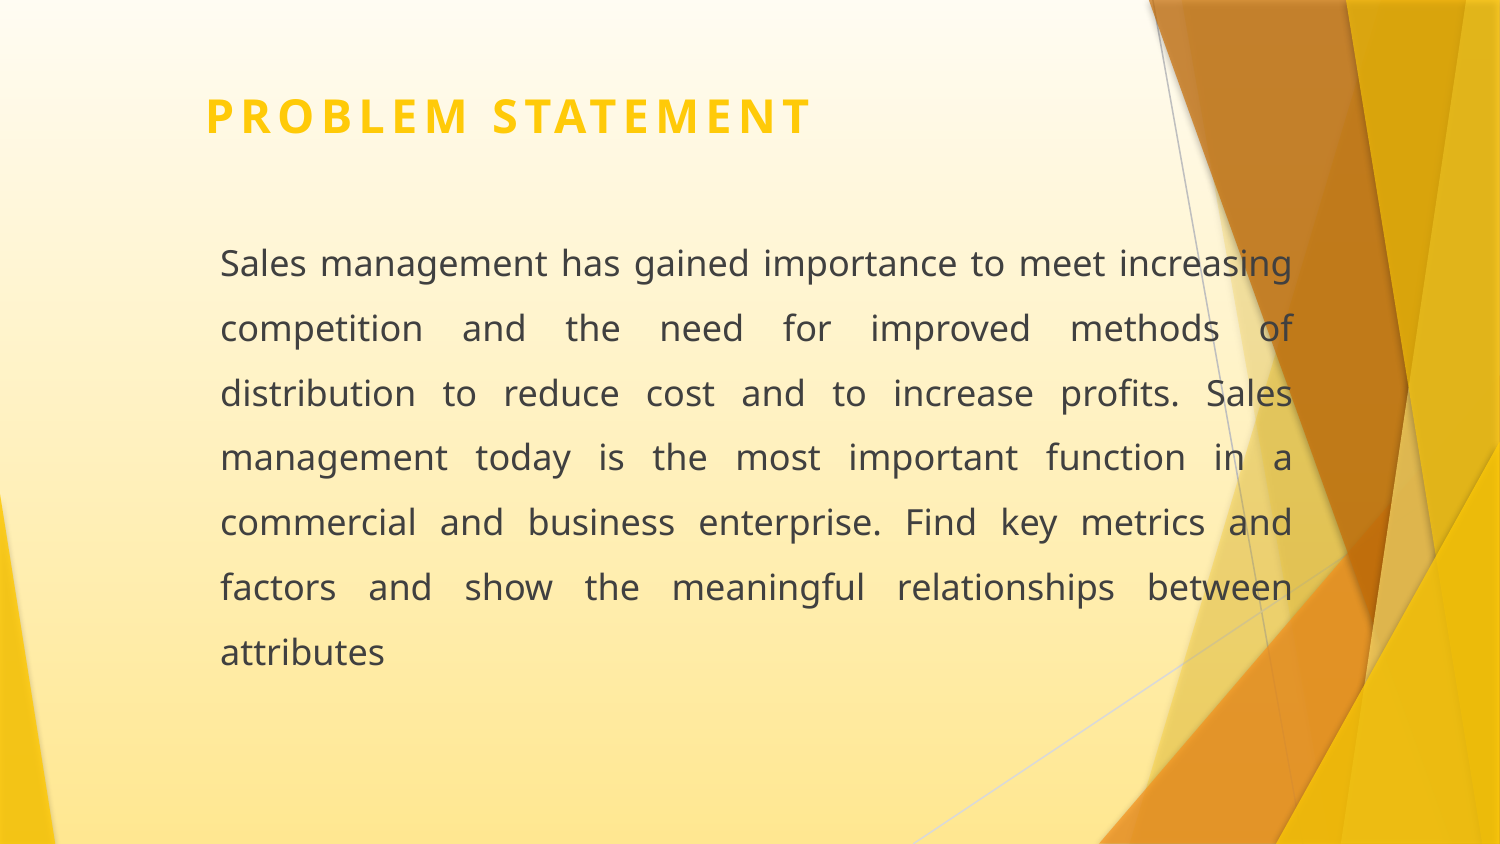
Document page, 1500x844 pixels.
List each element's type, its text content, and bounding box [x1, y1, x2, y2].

title PROBLEM STATEMENT [189, 71, 870, 172]
list Sales management has gained importance to meet increasing competition and the need for improved methods of distribution to reduce cost and to increase profits. Sales management today is the most important function in a commercial and business enterprise. Find key metrics and factors and show the meaningful relationships between attributes [190, 203, 1310, 694]
